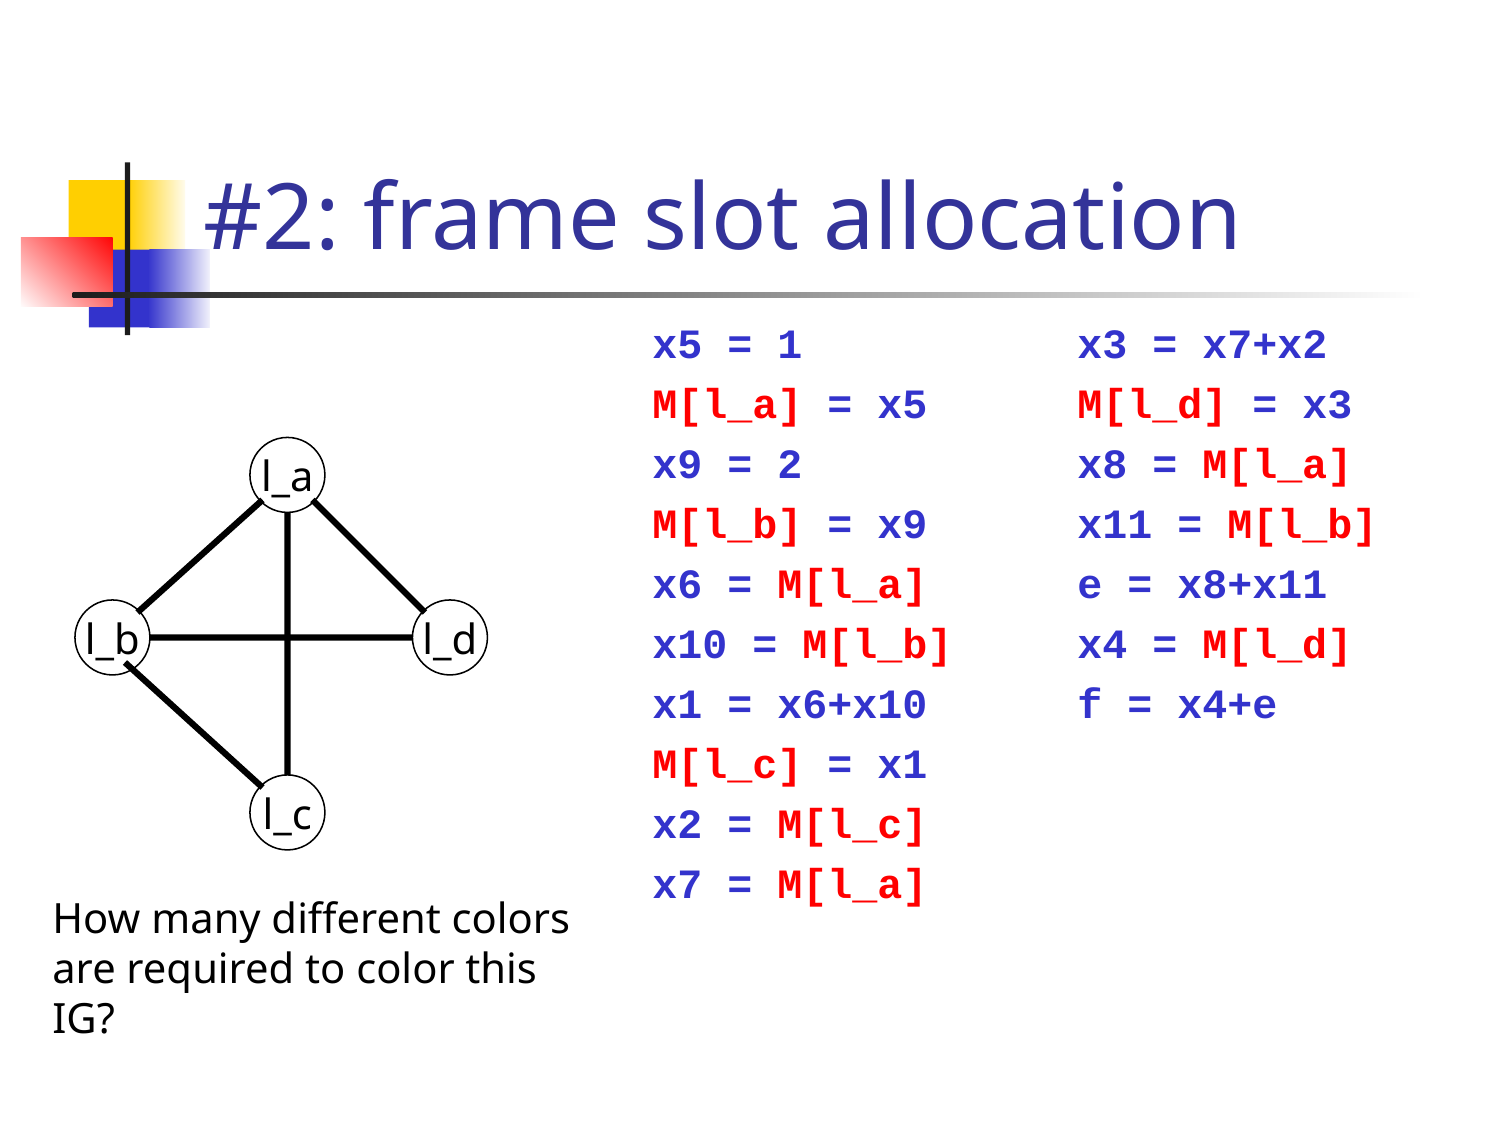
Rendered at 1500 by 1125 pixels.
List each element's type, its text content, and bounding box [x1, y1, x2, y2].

text_box l_a [249, 437, 325, 513]
text_box l_d [412, 599, 488, 675]
text_box x3 = x7+x2 M[l_d] = x3 x8 = M[l_a] x11 = M[l_b] e = x8+x11 x4 = M[l_d] f = x4+e [1062, 309, 1438, 735]
text_box x5 = 1 M[l_a] = x5 x9 = 2 M[l_b] = x9 x6 = M[l_a] x10 = M[l_b] x1 = x6+x10 M[l_c] = x1 x2 = M[l_c] x7 = M[l_a] [637, 309, 1013, 915]
text_box l_c [249, 774, 325, 850]
title #2: frame slot allocation [188, 35, 1468, 275]
text_box How many different colors are required to color this IG? [37, 884, 588, 1050]
text_box l_b [74, 599, 150, 675]
